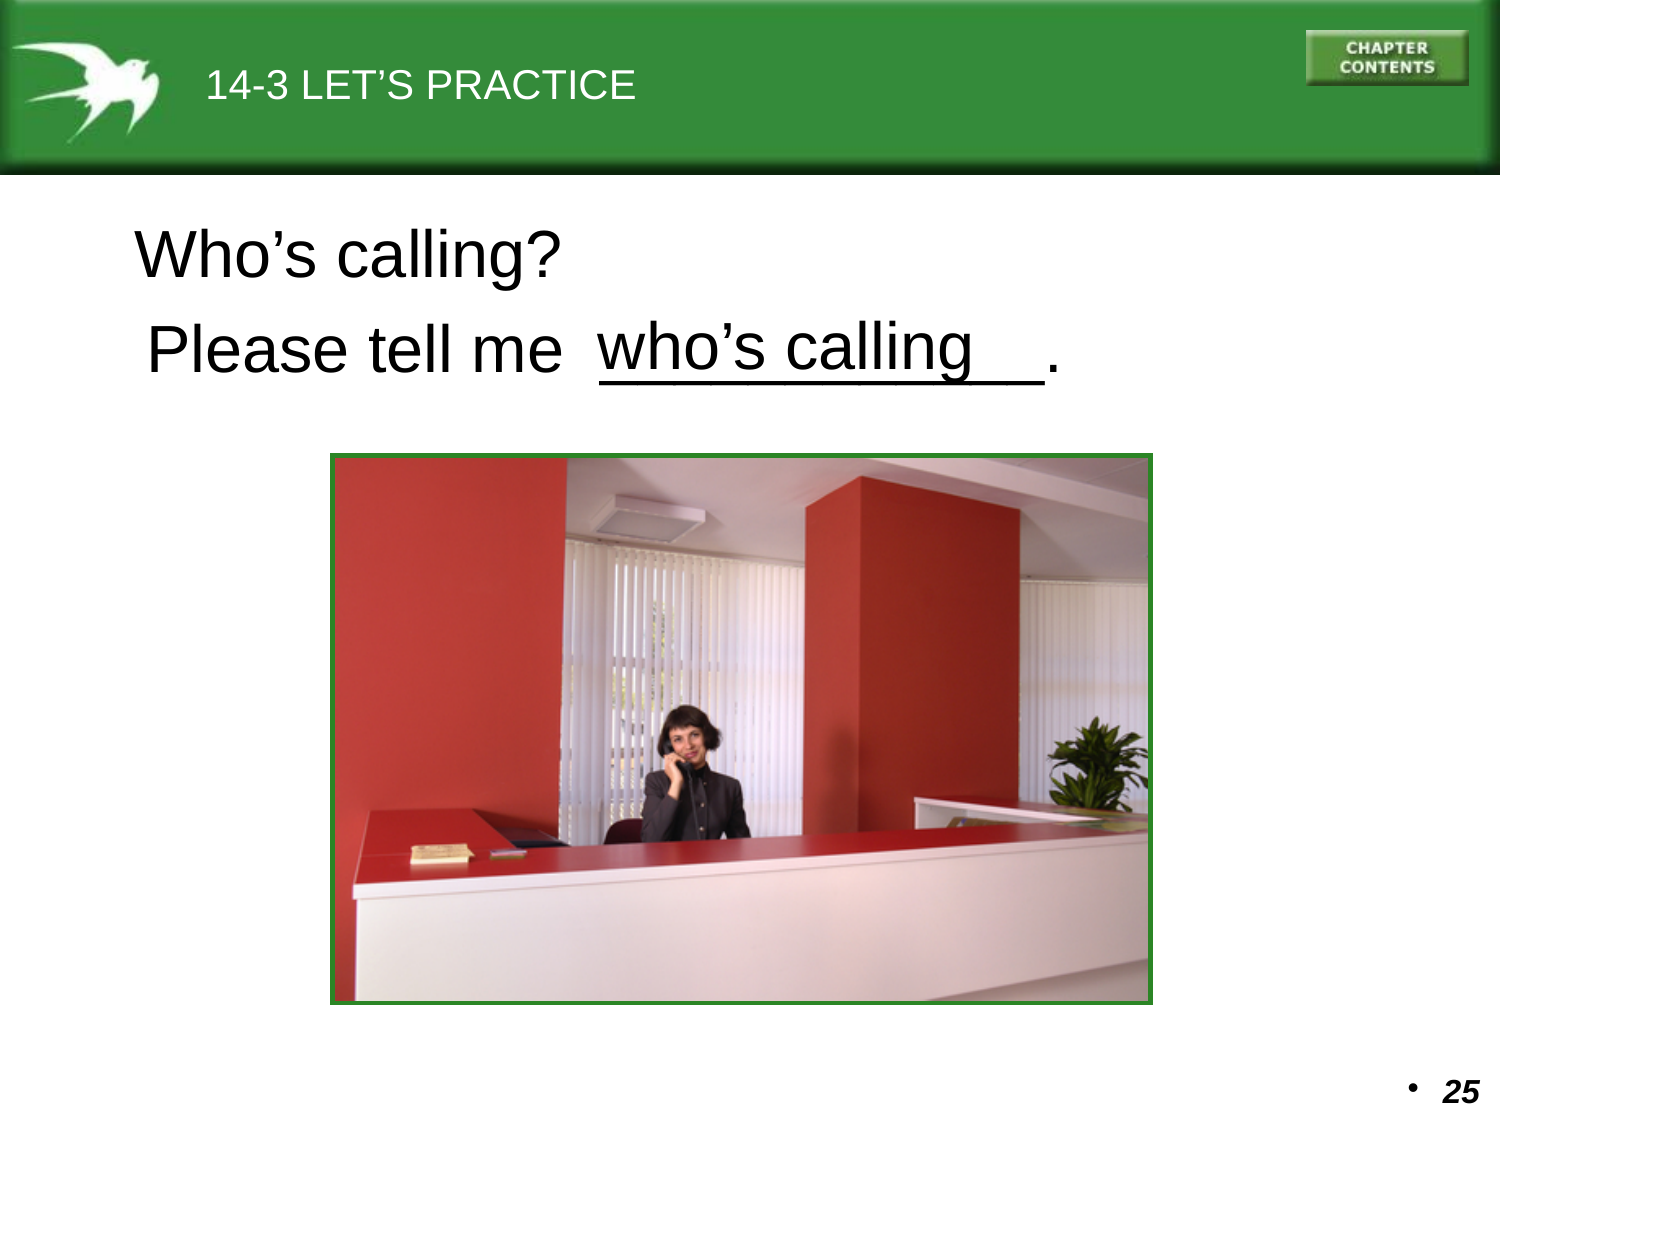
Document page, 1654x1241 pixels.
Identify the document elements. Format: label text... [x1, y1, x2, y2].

picture [334, 457, 1149, 1002]
text_box who’s calling [583, 295, 990, 392]
text_box Who’s calling? [119, 203, 578, 299]
text_box 14-3 LET’S PRACTICE [190, 50, 1363, 116]
text_box Please tell me ____________. [131, 298, 1079, 394]
picture [0, 0, 1500, 175]
